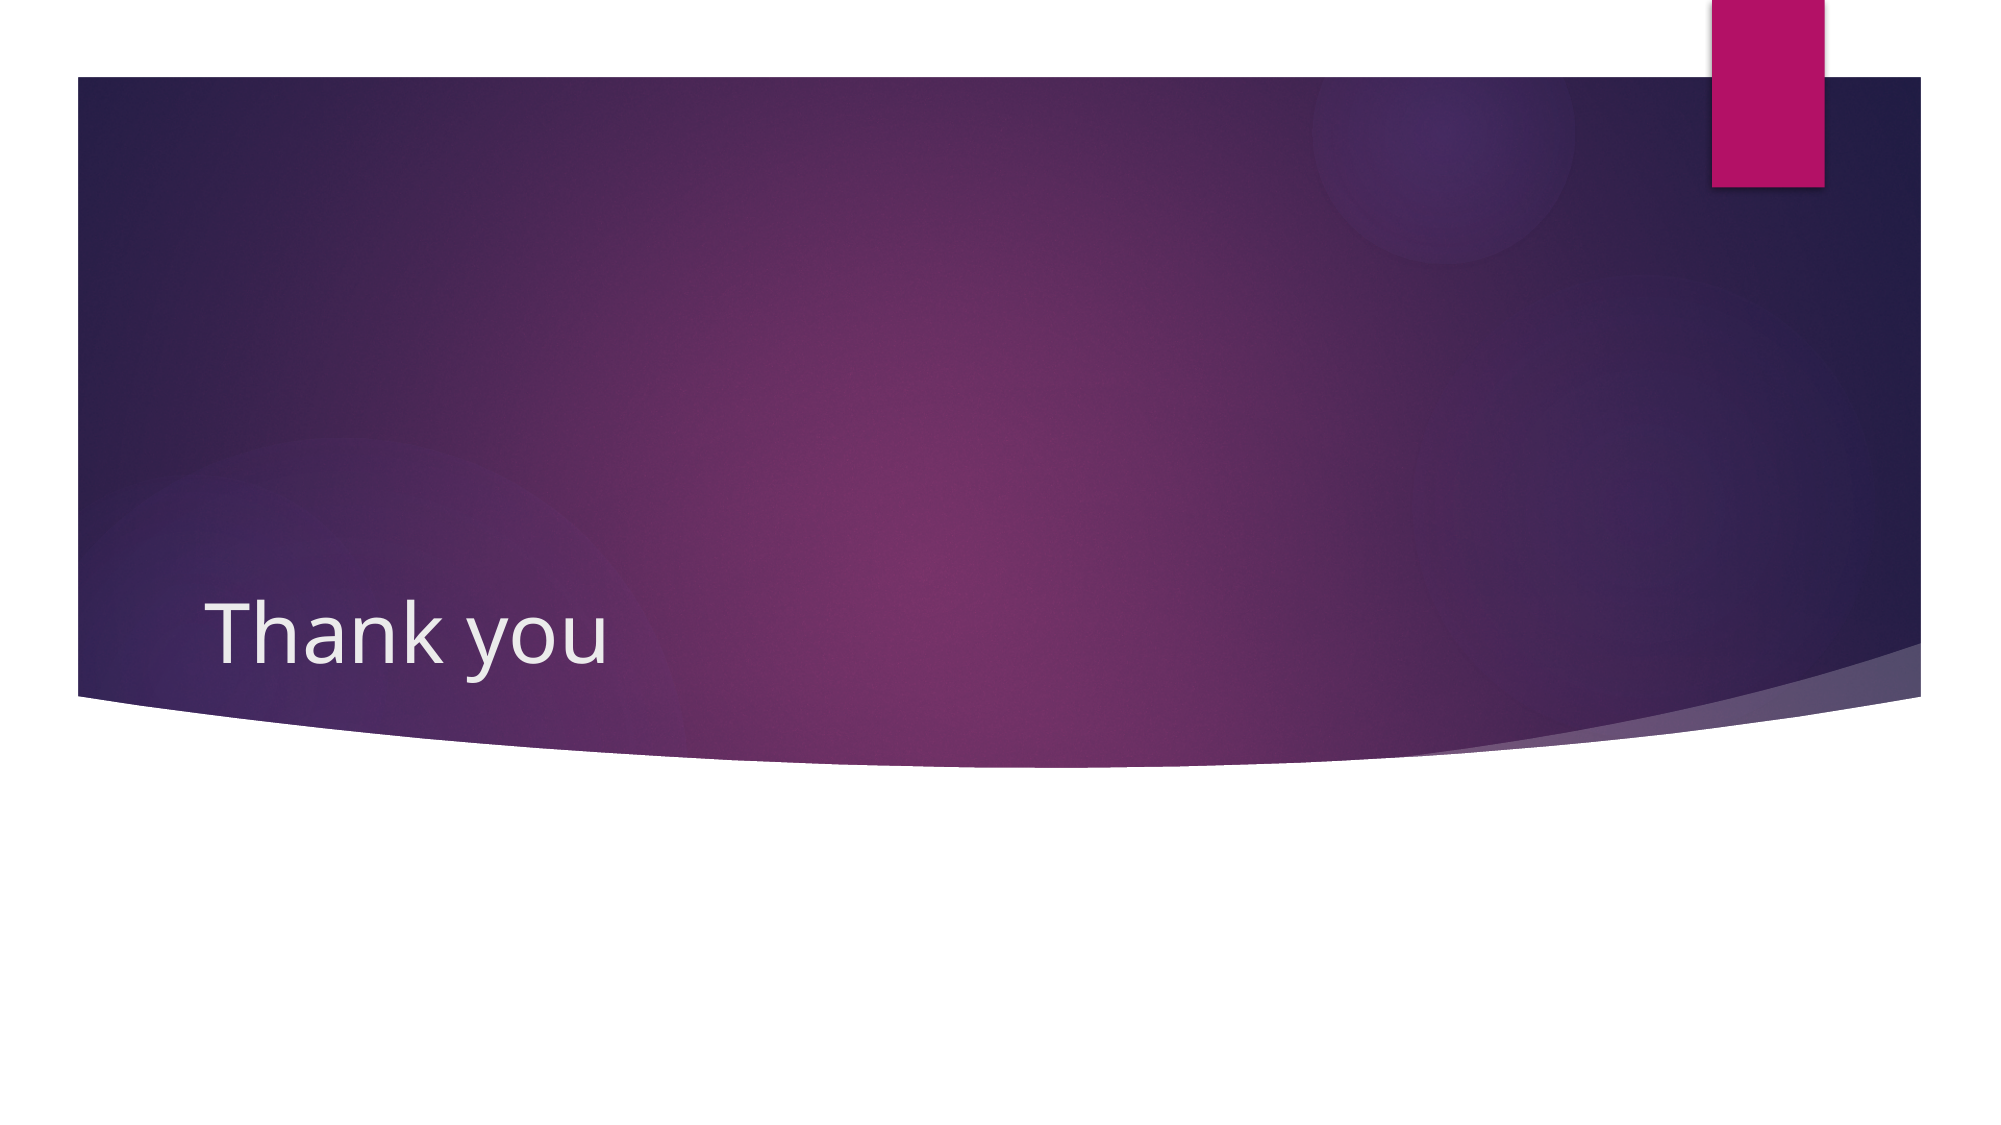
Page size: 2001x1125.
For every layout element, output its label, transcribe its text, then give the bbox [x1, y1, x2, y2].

title Thank you [189, 388, 1638, 688]
